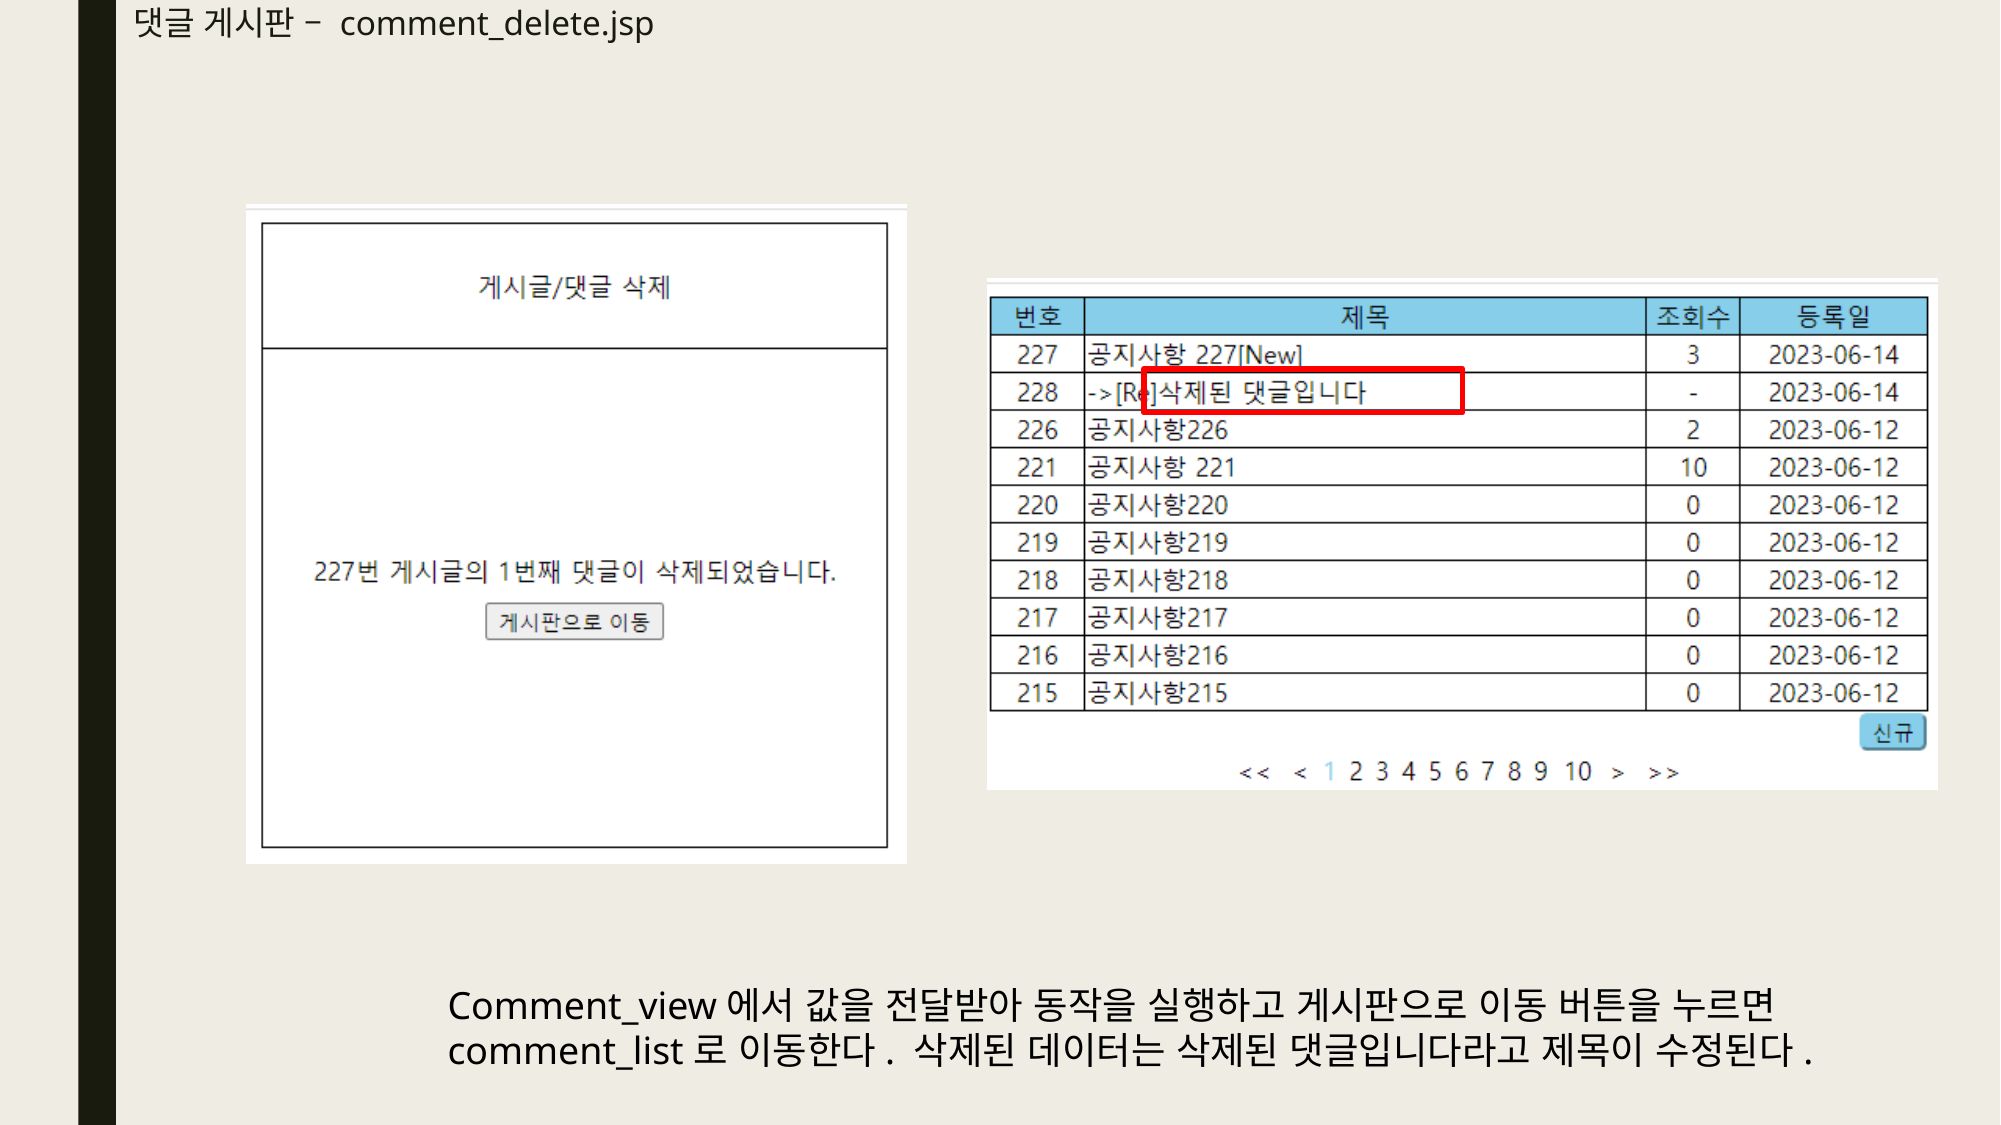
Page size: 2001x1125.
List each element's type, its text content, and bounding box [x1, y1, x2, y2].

picture [987, 278, 1938, 790]
text_box Comment_view에서 값을 전달받아 동작을 실행하고 게시판으로 이동 버튼을 누르면 comment_list로 이동한다. 삭제된 데이터는 삭제된 댓글입니다라고 제목이 수정된다. [432, 974, 1855, 1080]
picture [246, 204, 907, 865]
title 댓글 게시판 – comment_delete.jsp [118, 0, 1694, 63]
